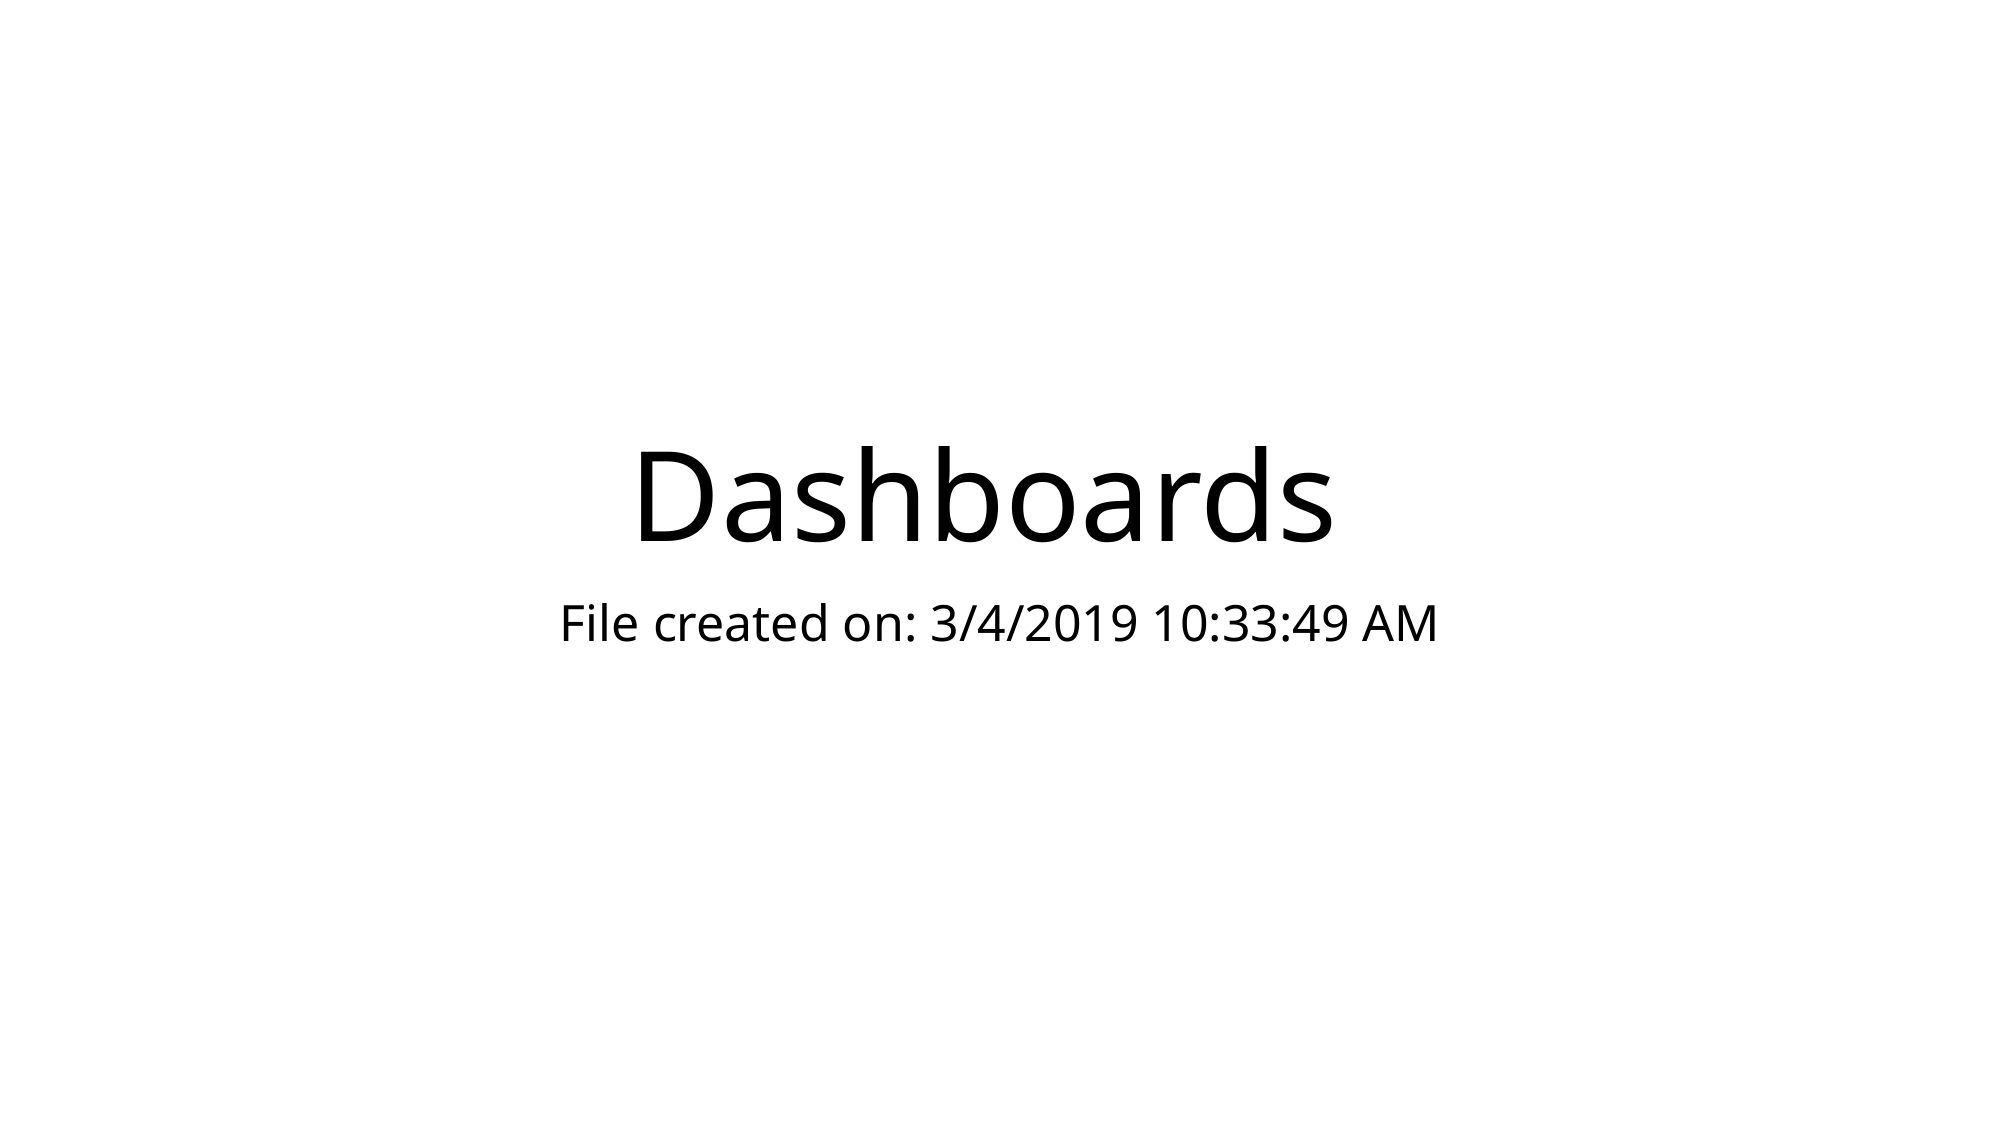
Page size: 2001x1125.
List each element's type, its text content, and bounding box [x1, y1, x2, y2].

subtitle File created on: 3/4/2019 10:33:49 AM [249, 590, 1750, 863]
title Dashboards [249, 184, 1750, 576]
